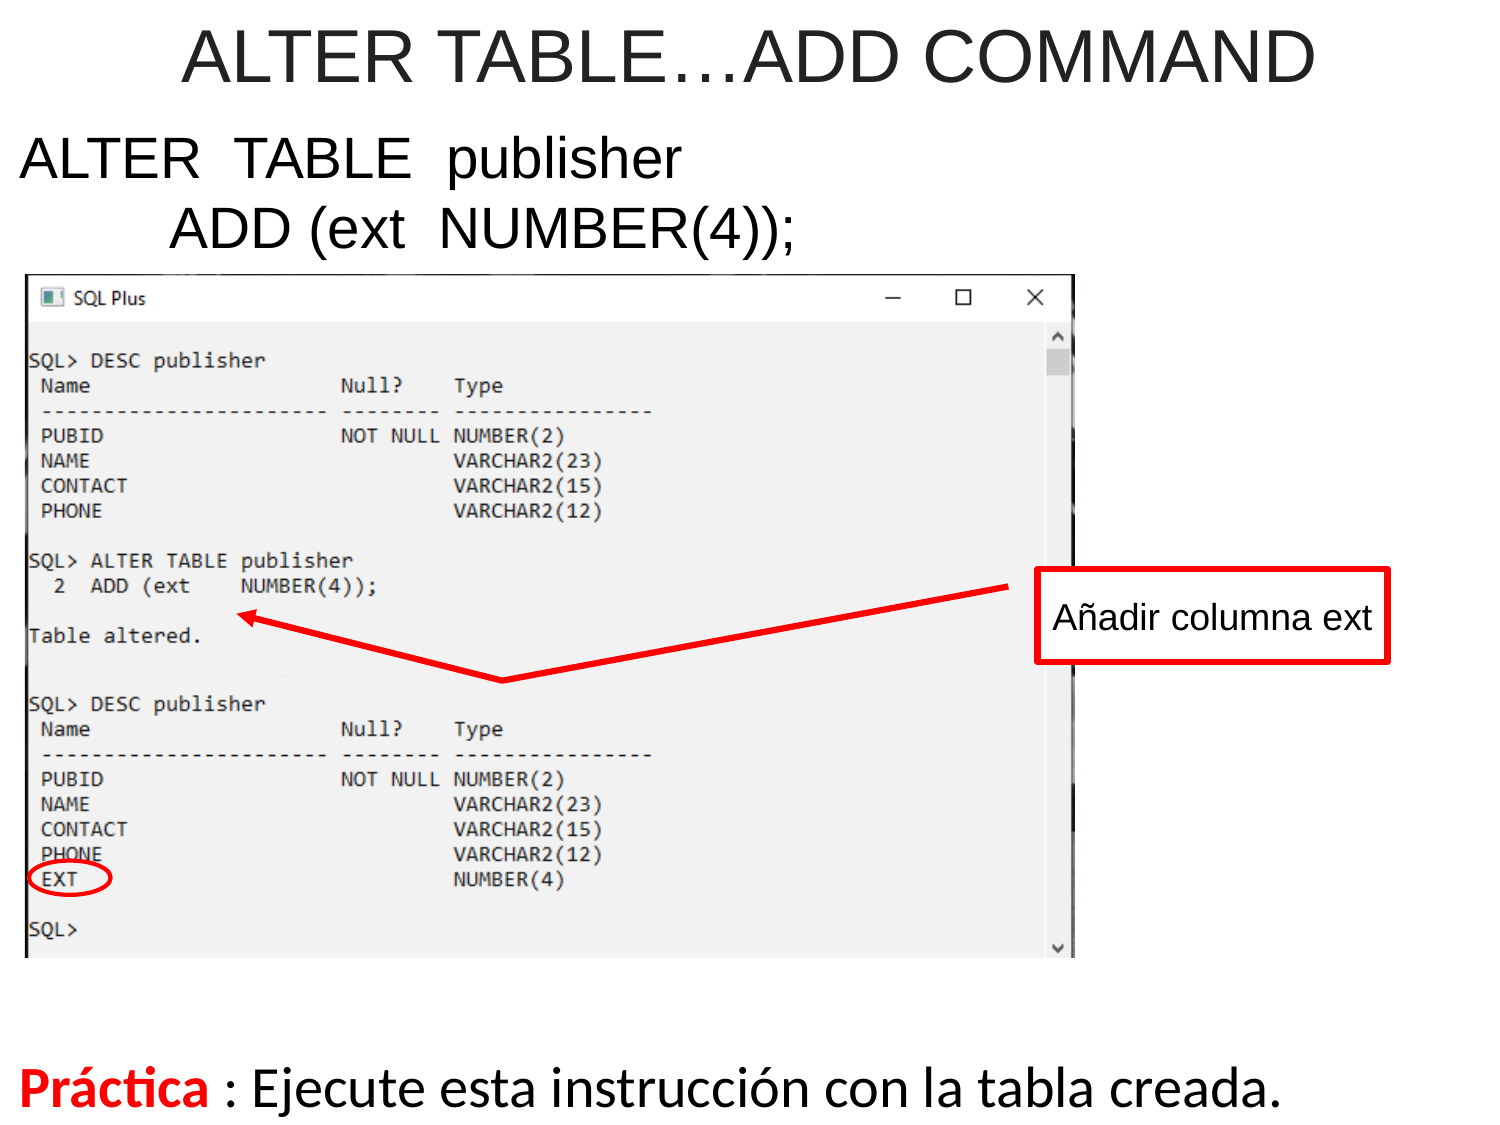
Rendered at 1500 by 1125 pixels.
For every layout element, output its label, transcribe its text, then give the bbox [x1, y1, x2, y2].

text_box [24, 274, 1076, 958]
text_box Añadir columna ext [1079, 567, 1390, 664]
title ALTER TABLE…ADD COMMAND [0, 0, 1500, 113]
text_box ALTER TABLE publisher ADD (ext NUMBER(4)); [4, 112, 1425, 268]
text_box Práctica : Ejecute esta instrucción con la tabla creada. [4, 1042, 1497, 1125]
